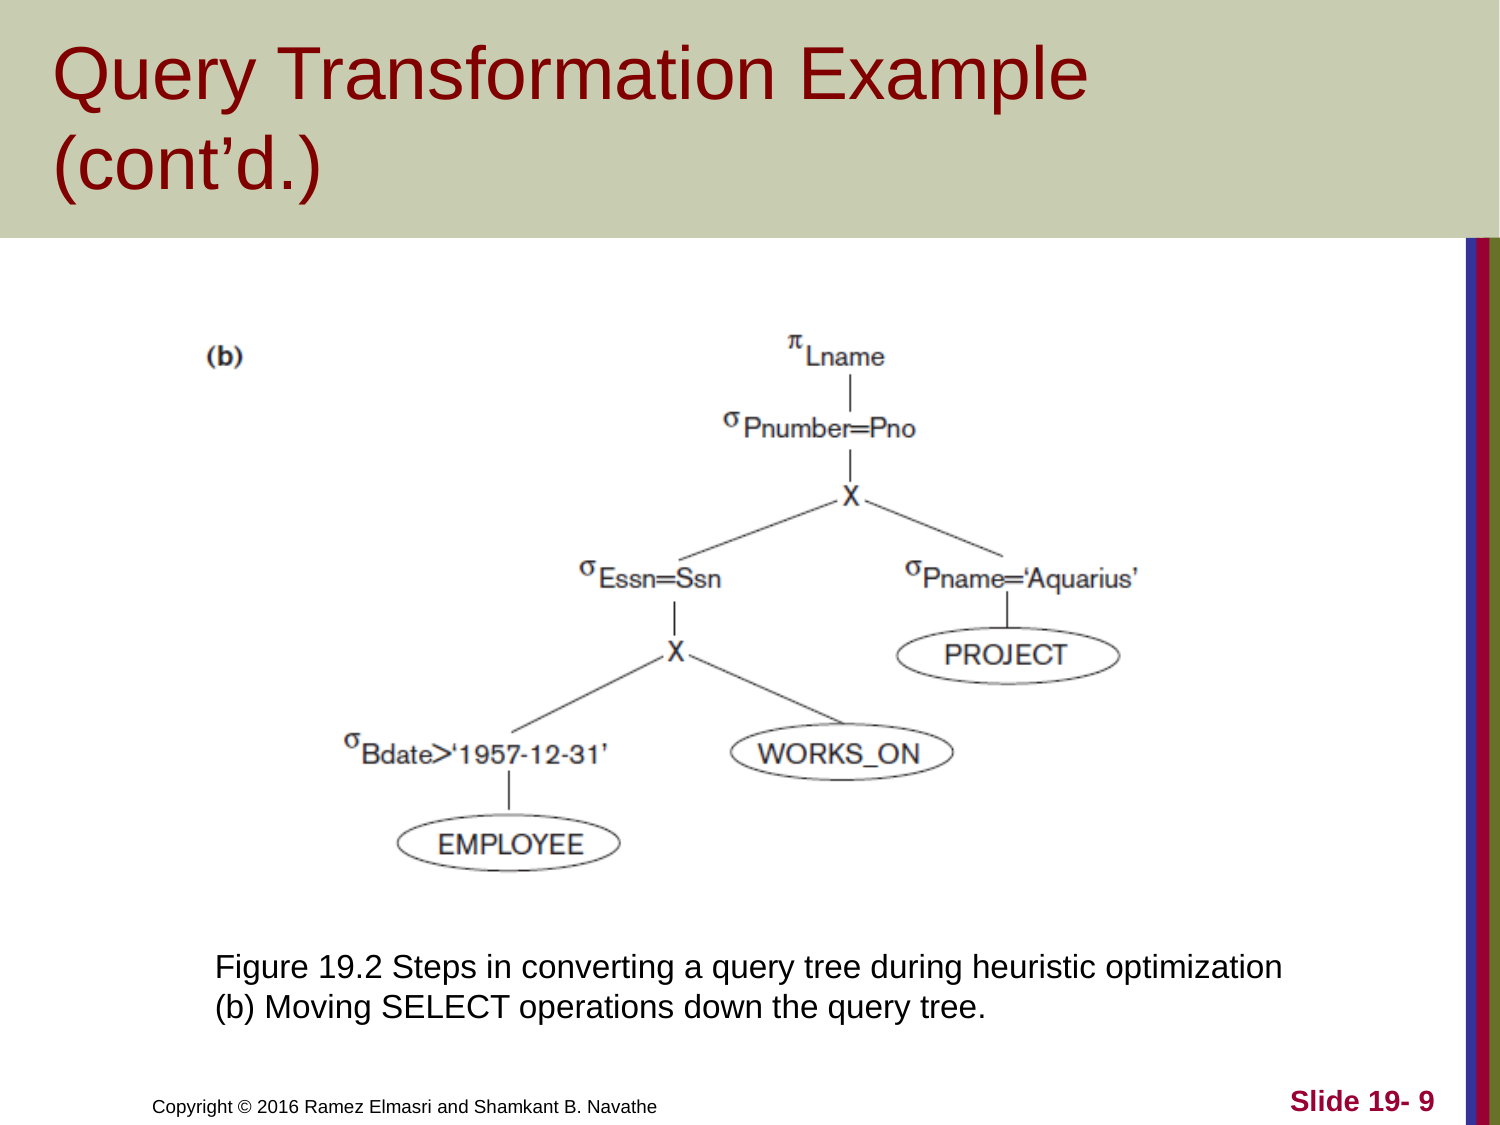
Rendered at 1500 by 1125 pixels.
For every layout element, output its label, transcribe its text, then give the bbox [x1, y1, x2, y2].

text_box Figure 19.2 Steps in converting a query tree during heuristic optimization (b) Moving SELECT operations down the query tree. [200, 937, 1350, 1032]
picture [186, 296, 1168, 882]
title Query Transformation Example (cont’d.) [37, 49, 1317, 213]
slide_number Slide 19- 9 [1137, 1049, 1451, 1125]
